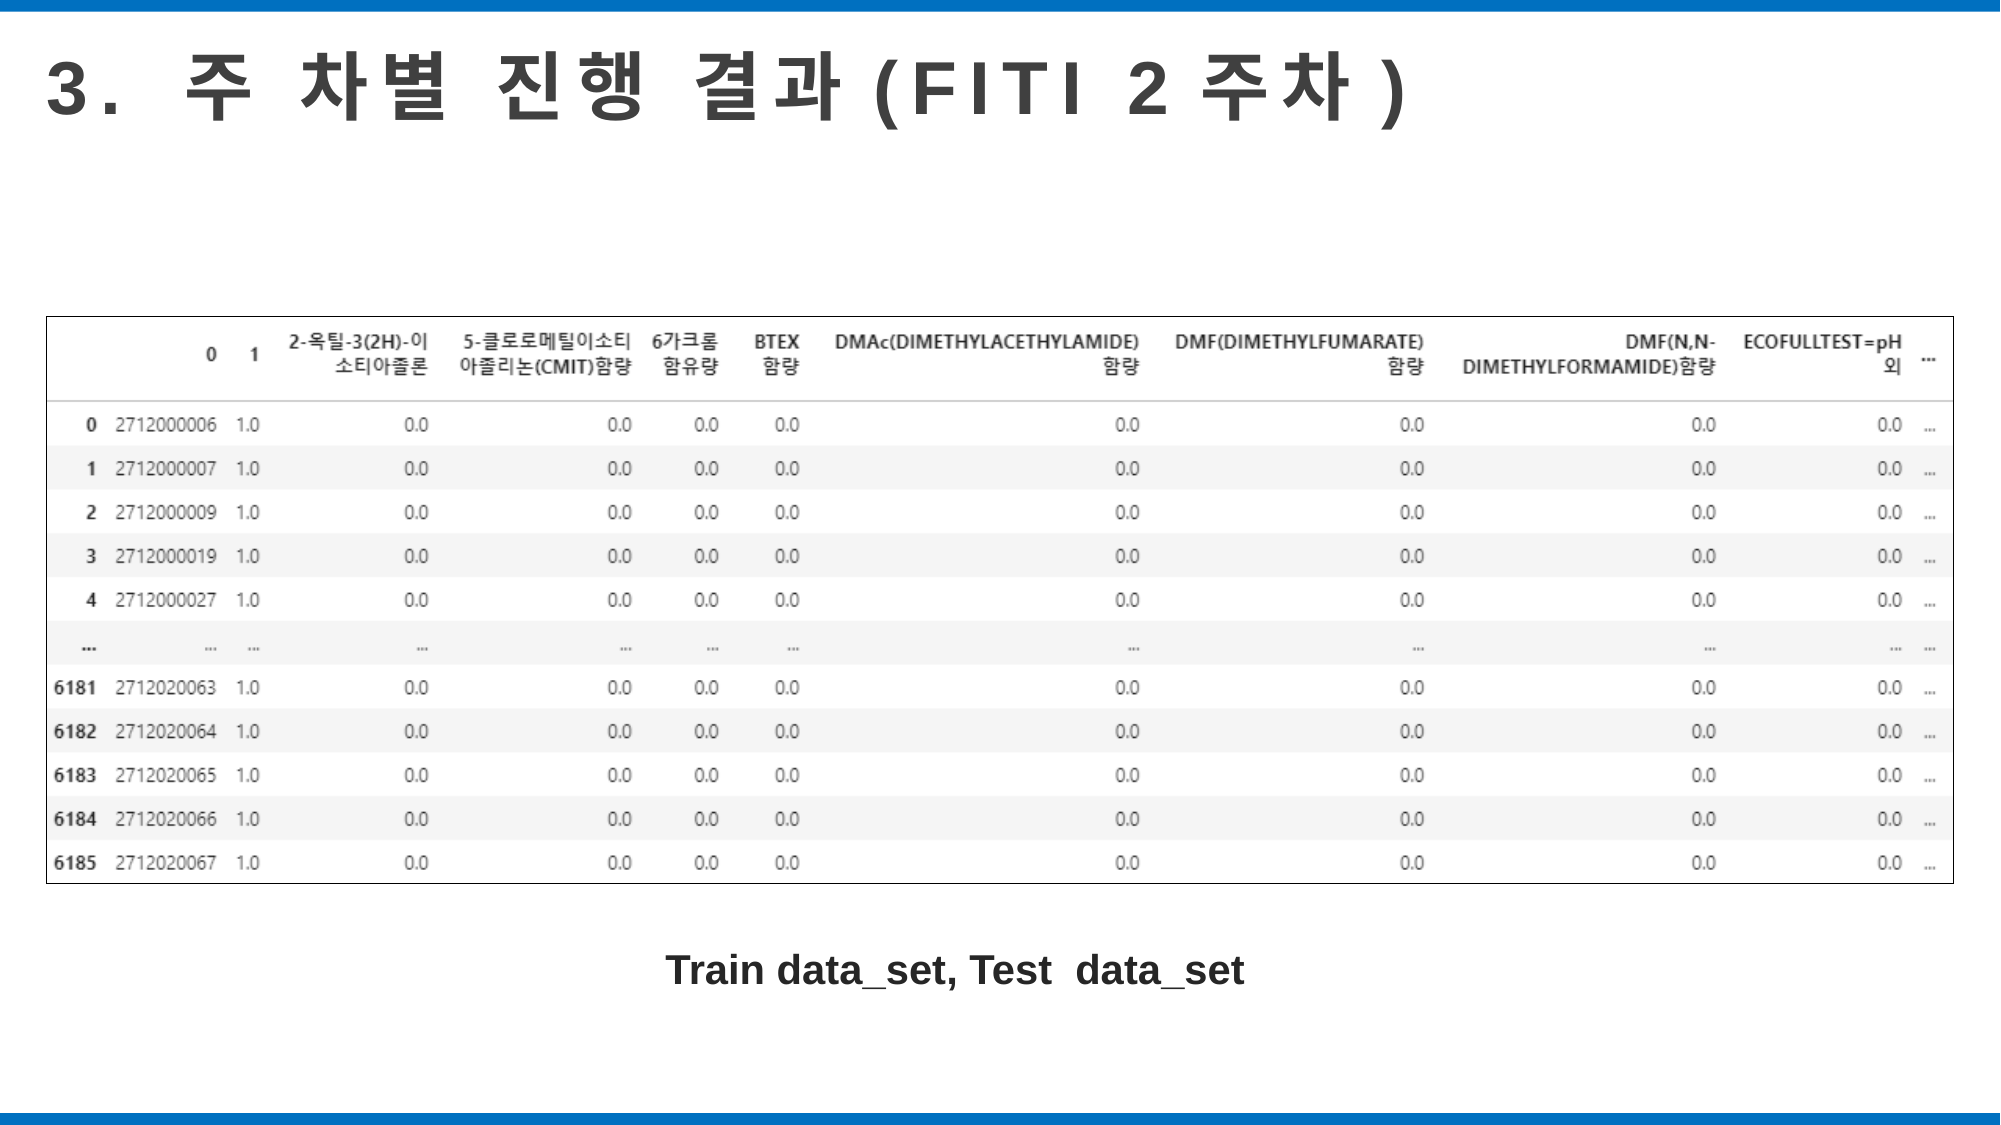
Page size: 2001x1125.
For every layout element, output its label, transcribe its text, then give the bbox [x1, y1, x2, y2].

text_box 3. 주 차별 진행 결과(FITI 2주차) [31, 32, 1421, 138]
text_box Train data_set, Test data_set [650, 935, 1261, 1001]
text_box [0, 1112, 2000, 1125]
text_box [0, 0, 2000, 13]
picture [46, 316, 1954, 884]
